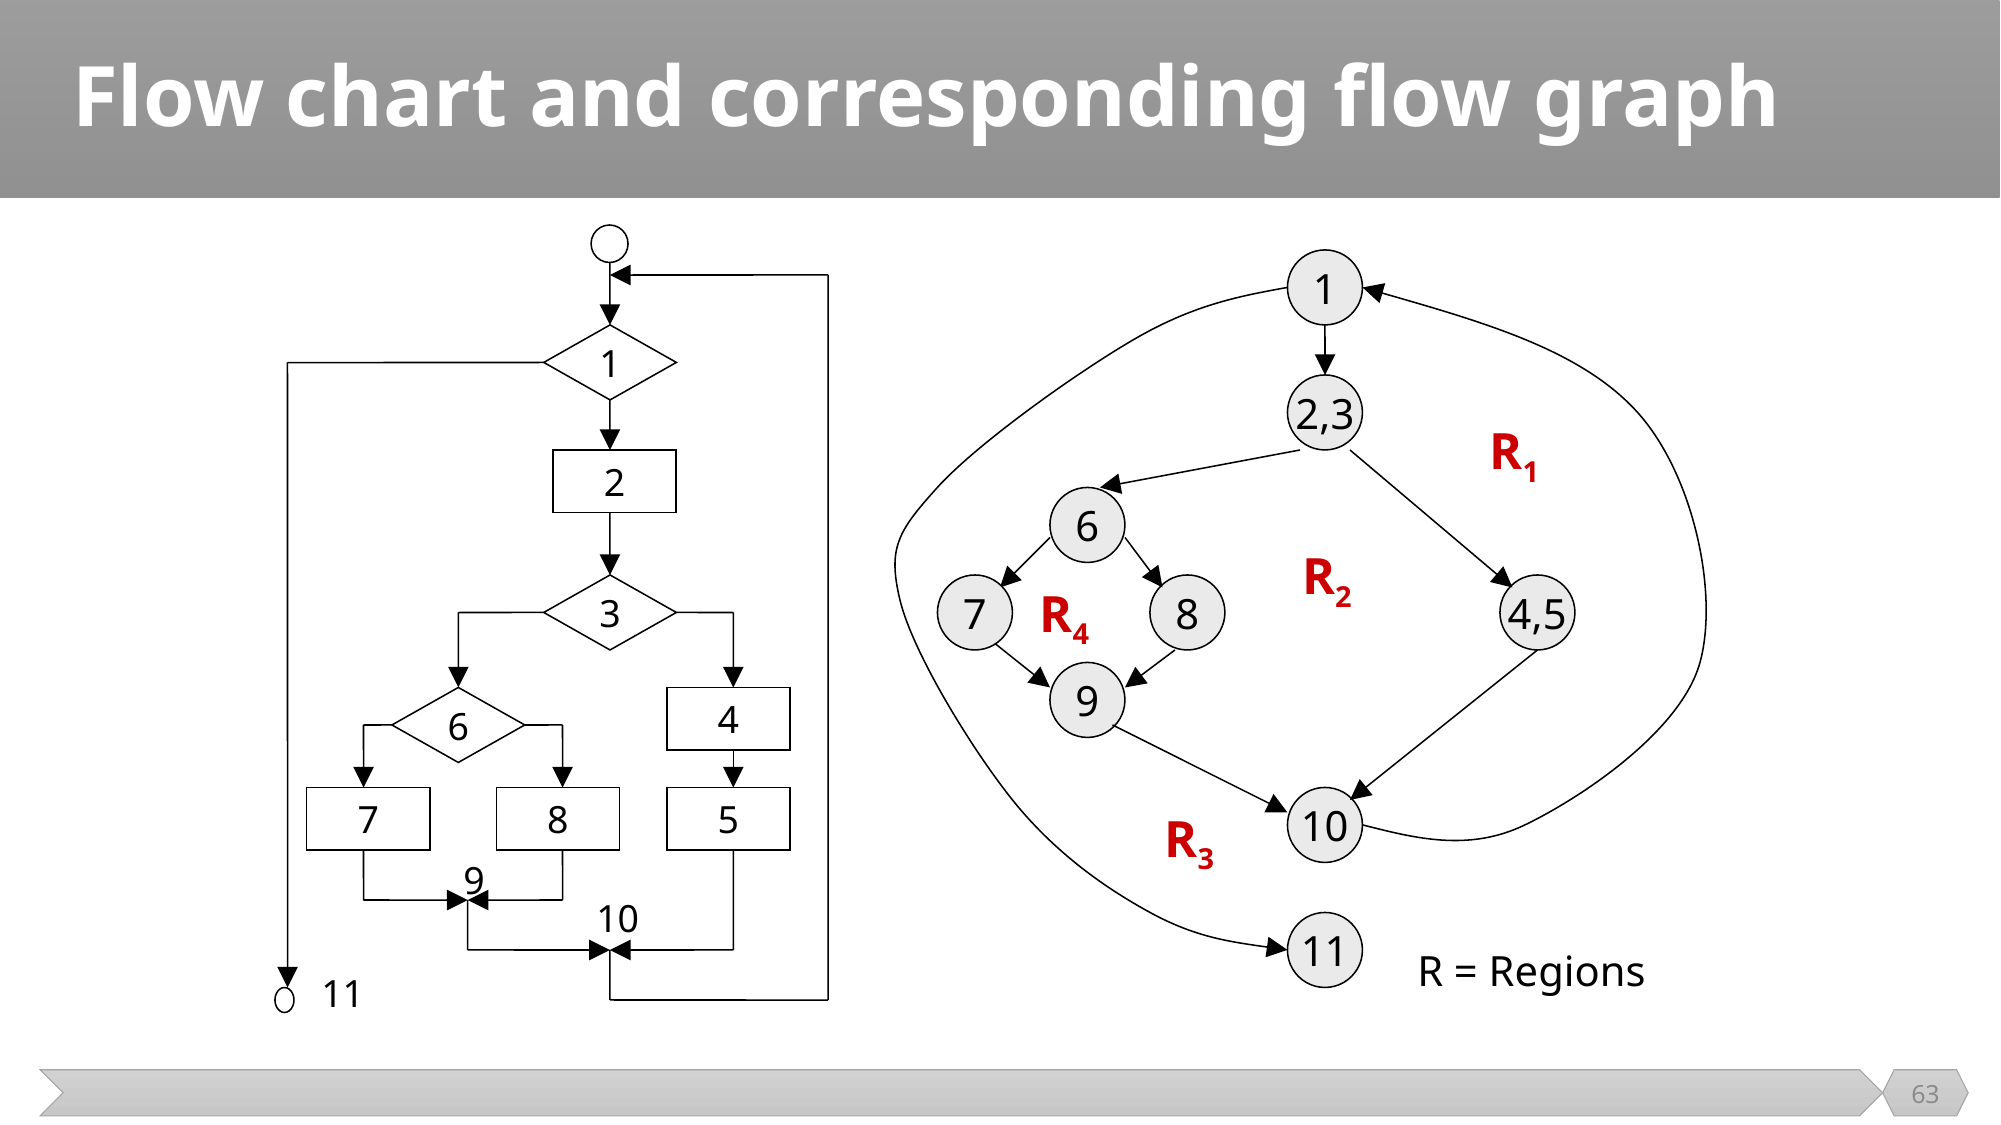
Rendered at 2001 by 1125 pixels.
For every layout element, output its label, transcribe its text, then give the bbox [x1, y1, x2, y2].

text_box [287, 224, 829, 1023]
title Flow chart and corresponding flow graph [56, 0, 1969, 199]
slide_number 63 [1882, 1065, 1969, 1125]
text_box [274, 987, 287, 1013]
text_box R = Regions [1402, 988, 1661, 1003]
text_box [887, 249, 1719, 988]
